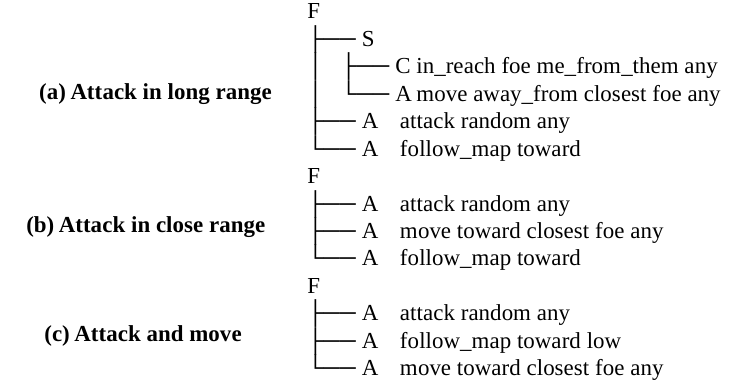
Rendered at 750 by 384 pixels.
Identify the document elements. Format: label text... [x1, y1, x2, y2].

text_box (b) Attack in close range [0, 195, 293, 251]
text_box F ├── S │ ├── C in_reach foe me_from_them any │ └── A move away_from closest foe any ├── A attack random any └── A follow_map toward F ├── A attack random any ├── A move toward closest foe any └── A follow_map toward F ├── A attack random any ├── A follow_map toward low └── A move toward closest foe any [292, 0, 750, 384]
text_box (a) Attack in long range [0, 63, 312, 119]
text_box (c) Attack and move [0, 304, 293, 360]
